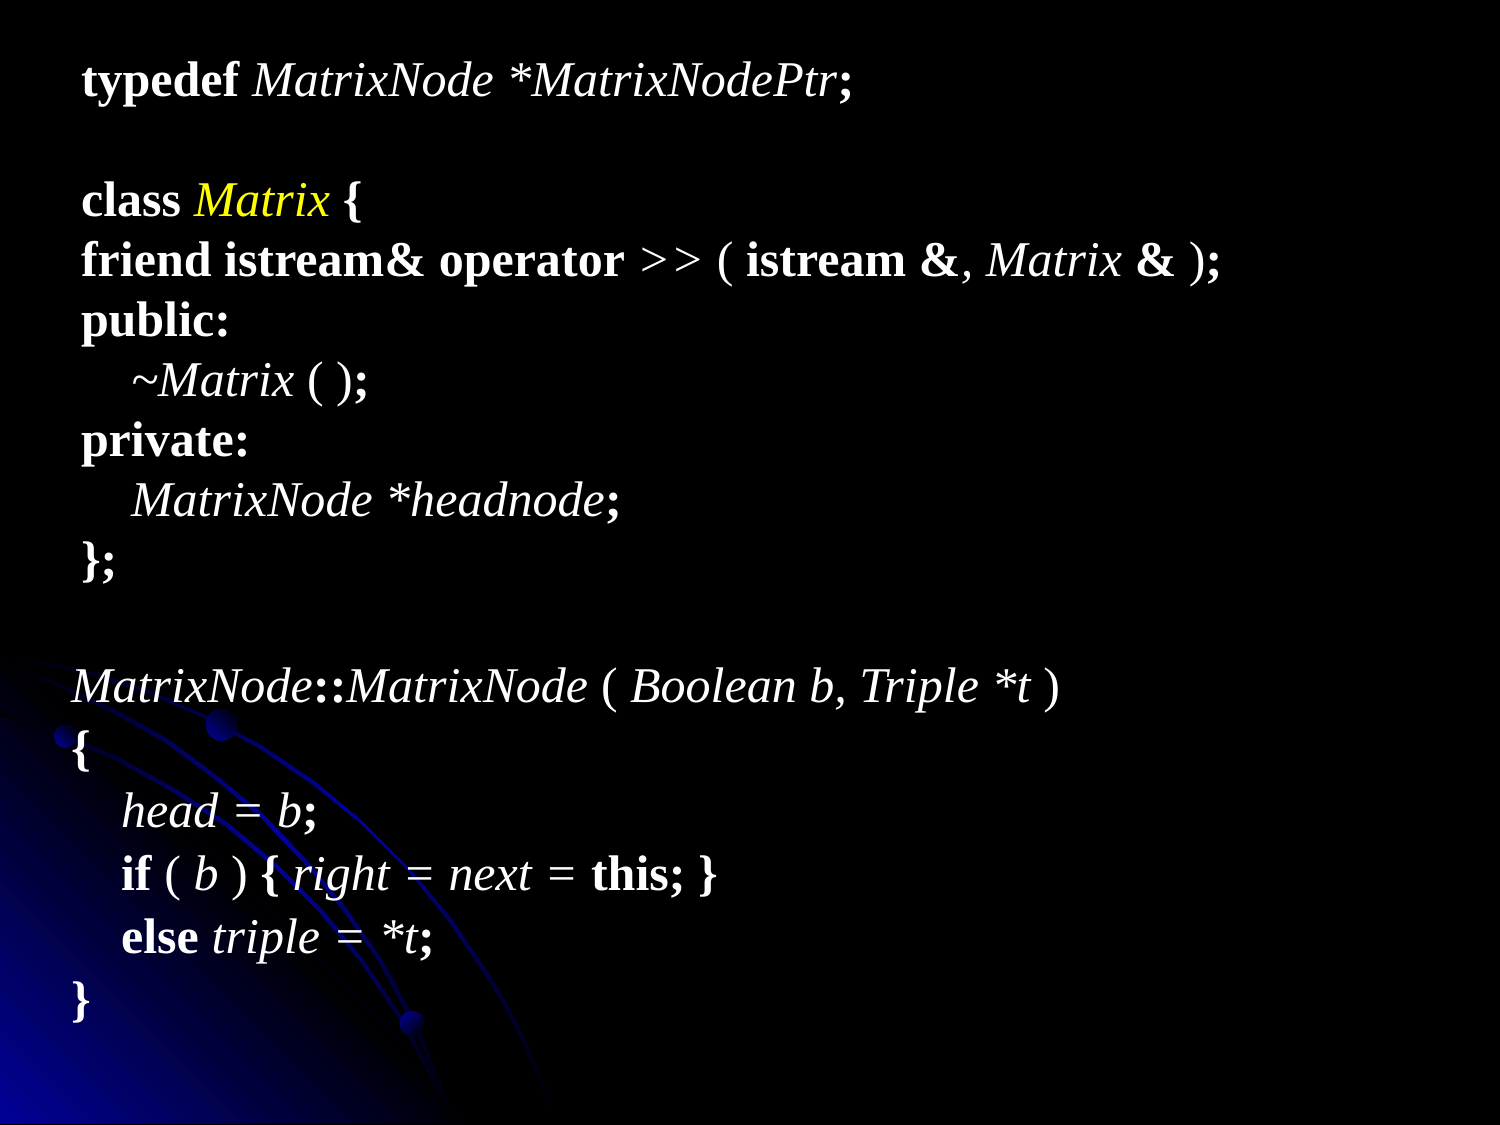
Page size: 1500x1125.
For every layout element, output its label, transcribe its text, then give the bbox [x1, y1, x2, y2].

text_box MatrixNode::MatrixNode ( Boolean b, Triple *t ) { head = b; if ( b ) { right = next = this; } else triple = *t; } [56, 641, 1105, 1035]
text_box typedef MatrixNode *MatrixNodePtr; class Matrix { friend istream& operator >> ( istream &, Matrix & ); public: ~Matrix ( ); private: MatrixNode *headnode; }; [62, 37, 1424, 596]
